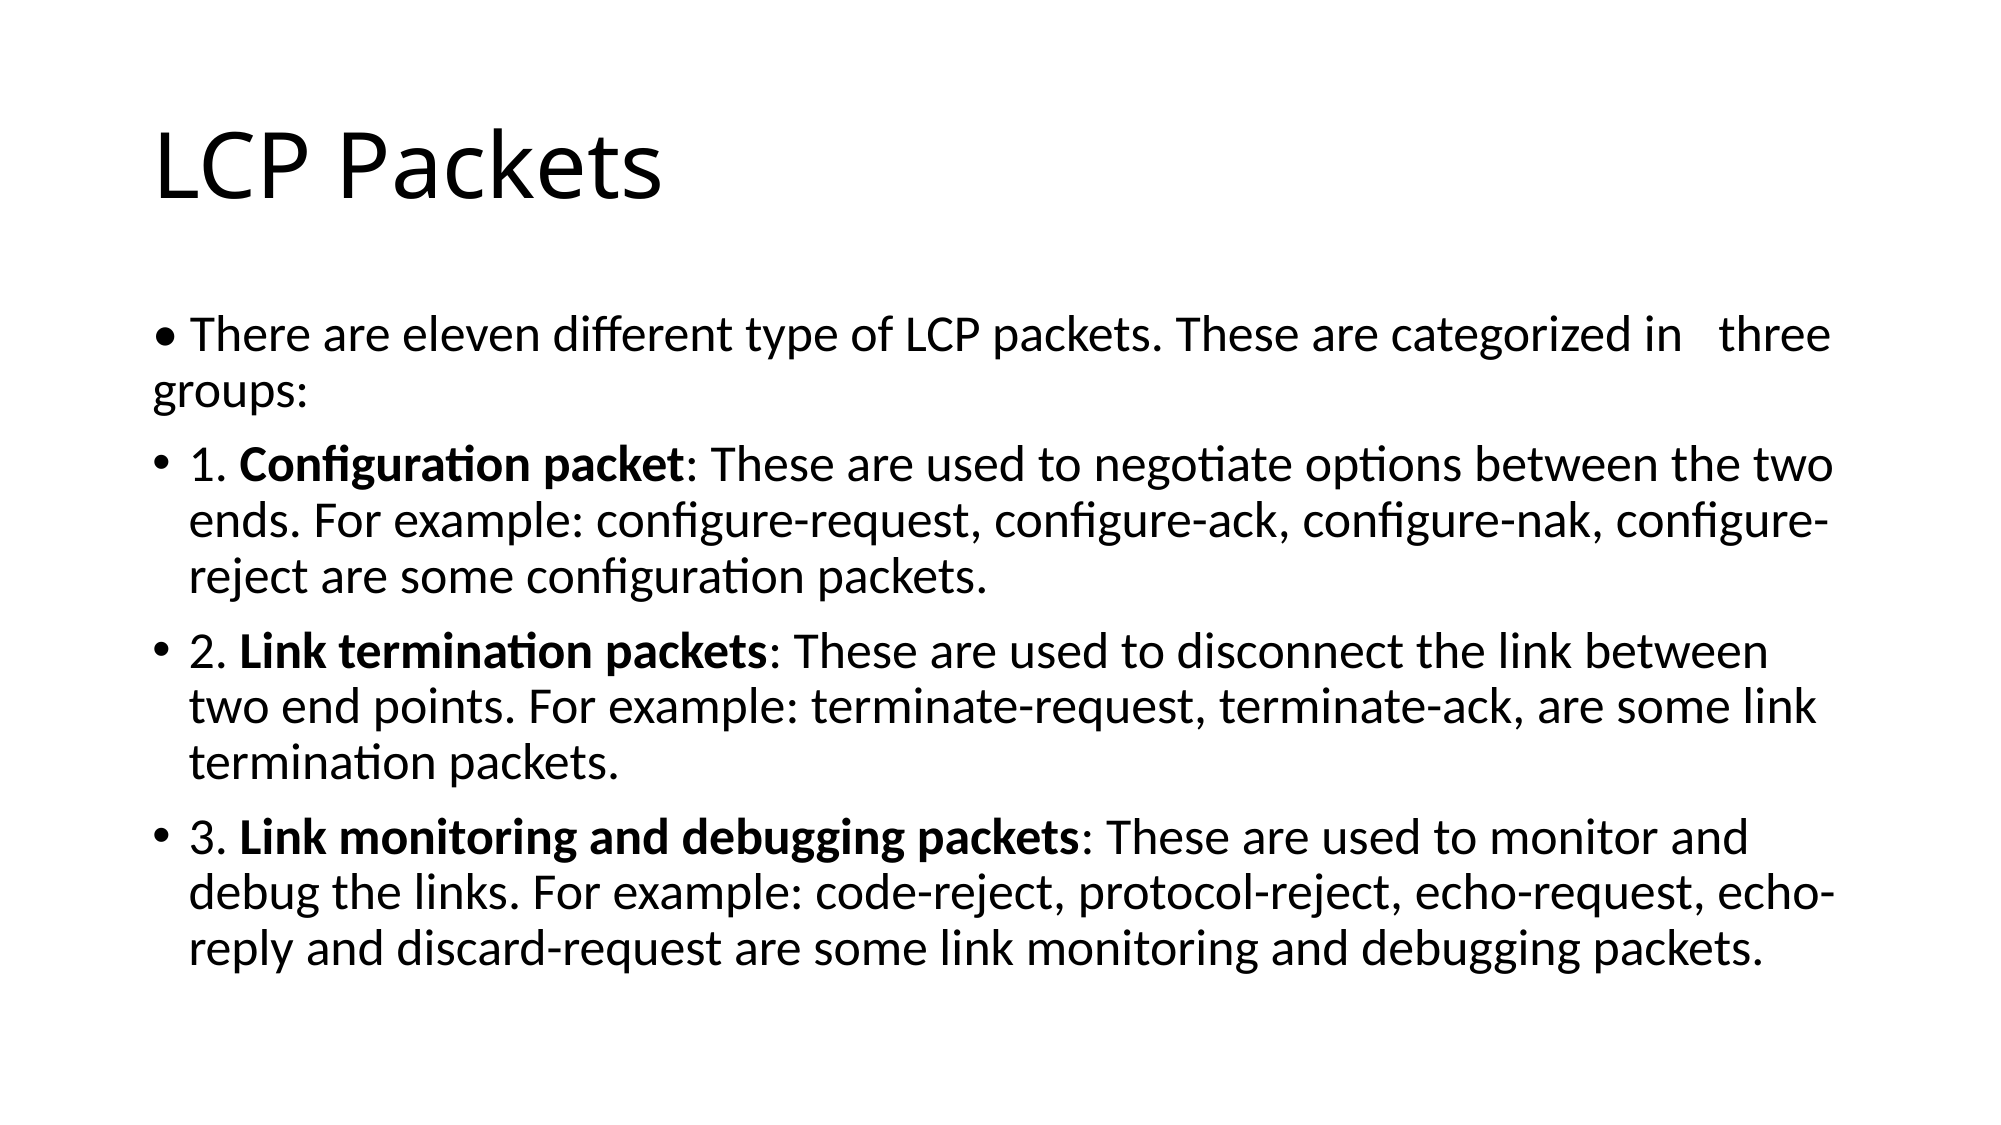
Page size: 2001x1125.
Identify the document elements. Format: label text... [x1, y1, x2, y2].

list • There are eleven different type of LCP packets. These are categorized in three groups: 1. Configuration packet: These are used to negotiate options between the two ends. For example: configure-request, configure-ack, configure-nak, configure-reject are some configuration packets. 2. Link termination packets: These are used to disconnect the link between two end points. For example: terminate-request, terminate-ack, are some link termination packets. 3. Link monitoring and debugging packets: These are used to monitor and debug the links. For example: code-reject, protocol-reject, echo-request, echo-reply and discard-request are some link monitoring and debugging packets. [137, 299, 1863, 1014]
title LCP Packets [137, 59, 1863, 278]
